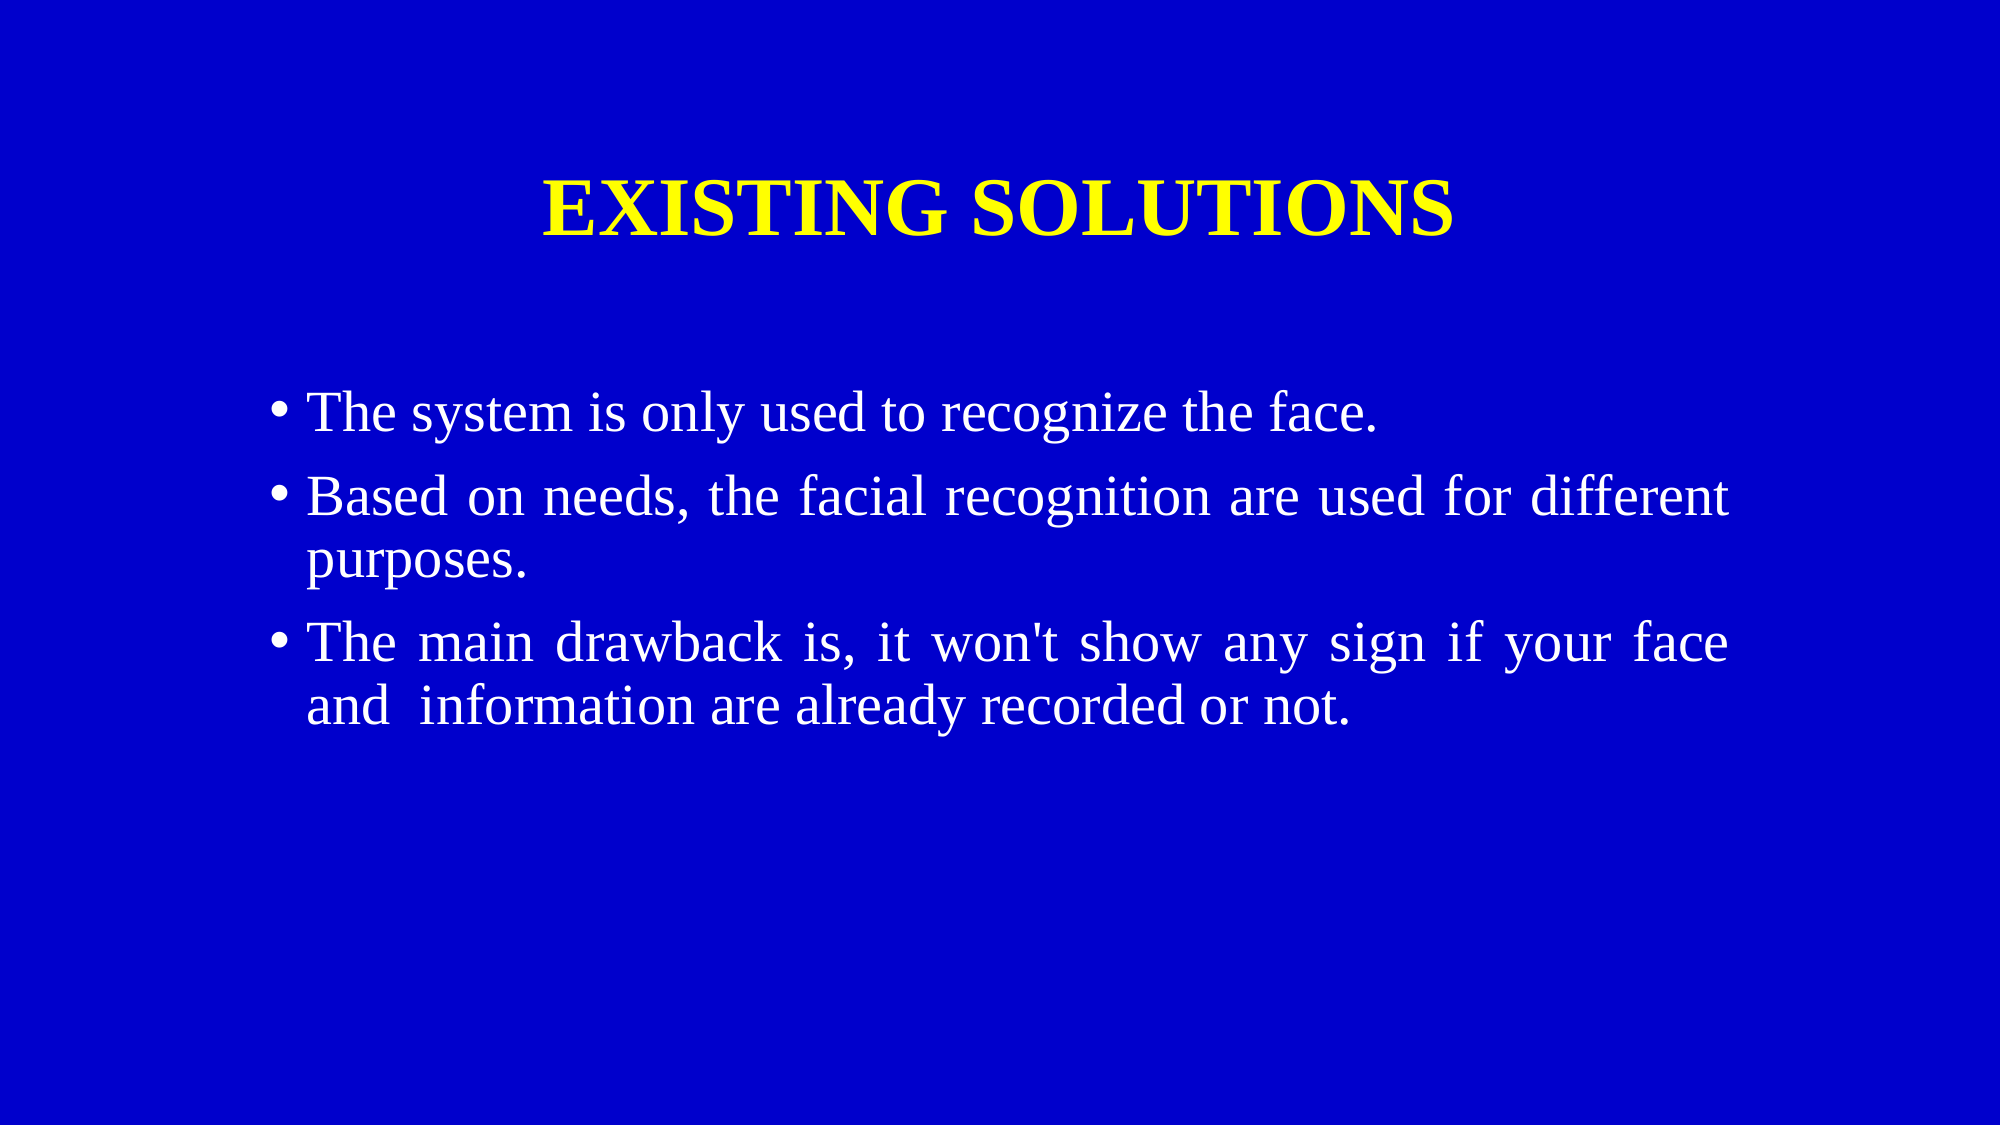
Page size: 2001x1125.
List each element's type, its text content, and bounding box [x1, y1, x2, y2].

list The system is only used to recognize the face. Based on needs, the facial recognition are used for different purposes. The main drawback is, it won't show any sign if your face and information are already recorded or not. [254, 373, 1746, 908]
title EXISTING SOLUTIONS [161, 87, 1838, 330]
